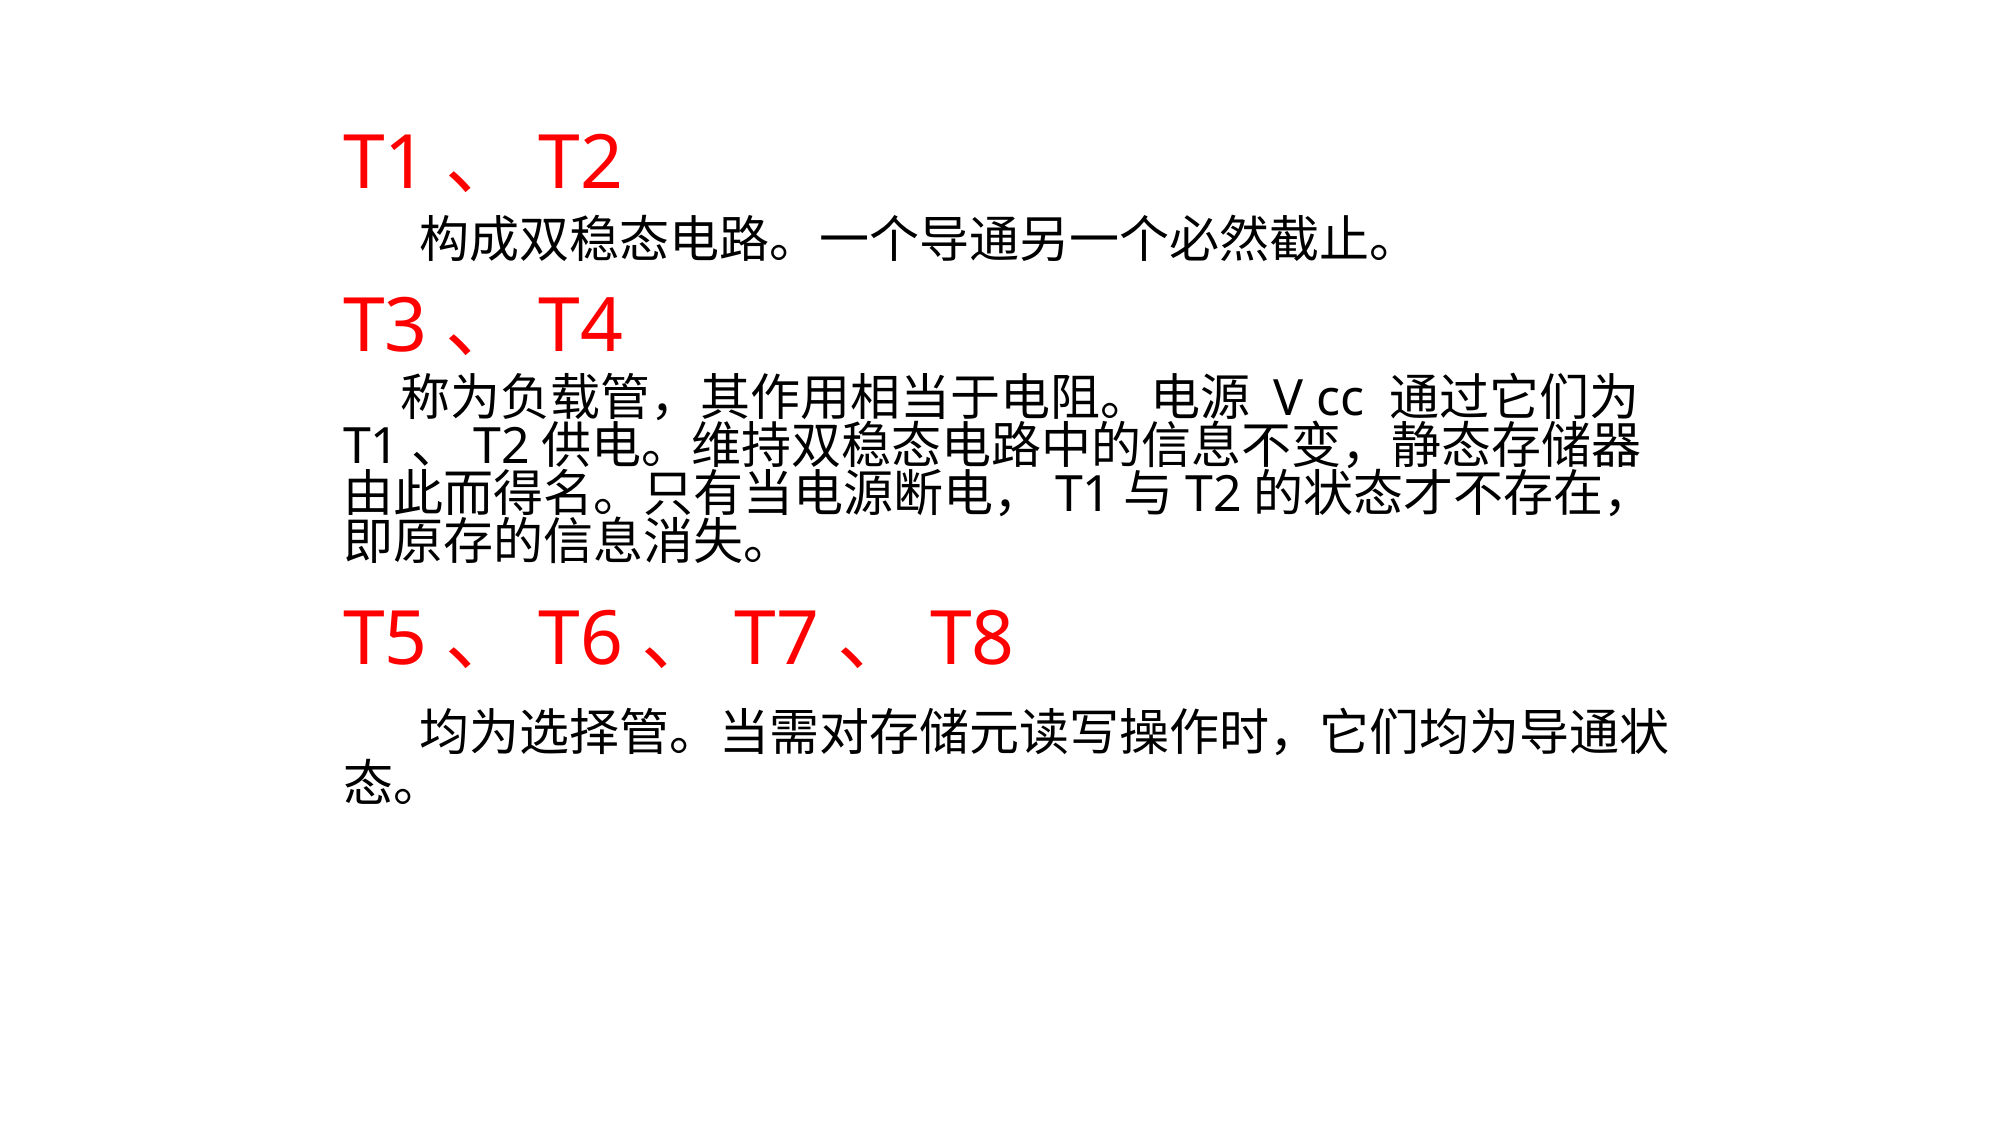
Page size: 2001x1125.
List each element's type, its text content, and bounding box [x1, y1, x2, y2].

text_box T1、T2 构成双稳态电路。一个导通另一个必然截止。 T3、T4 称为负载管，其作用相当于电阻。电源 V cc 通过它们为T1、T2供电。维持双稳态电路中的信息不变，静态存储器由此而得名。只有当电源断电，T1与T2的状态才不存在，即原存的信息消失。 T5、T6、T7、T8 均为选择管。当需对存储元读写操作时，它们均为导通状态。 [328, 137, 1686, 819]
